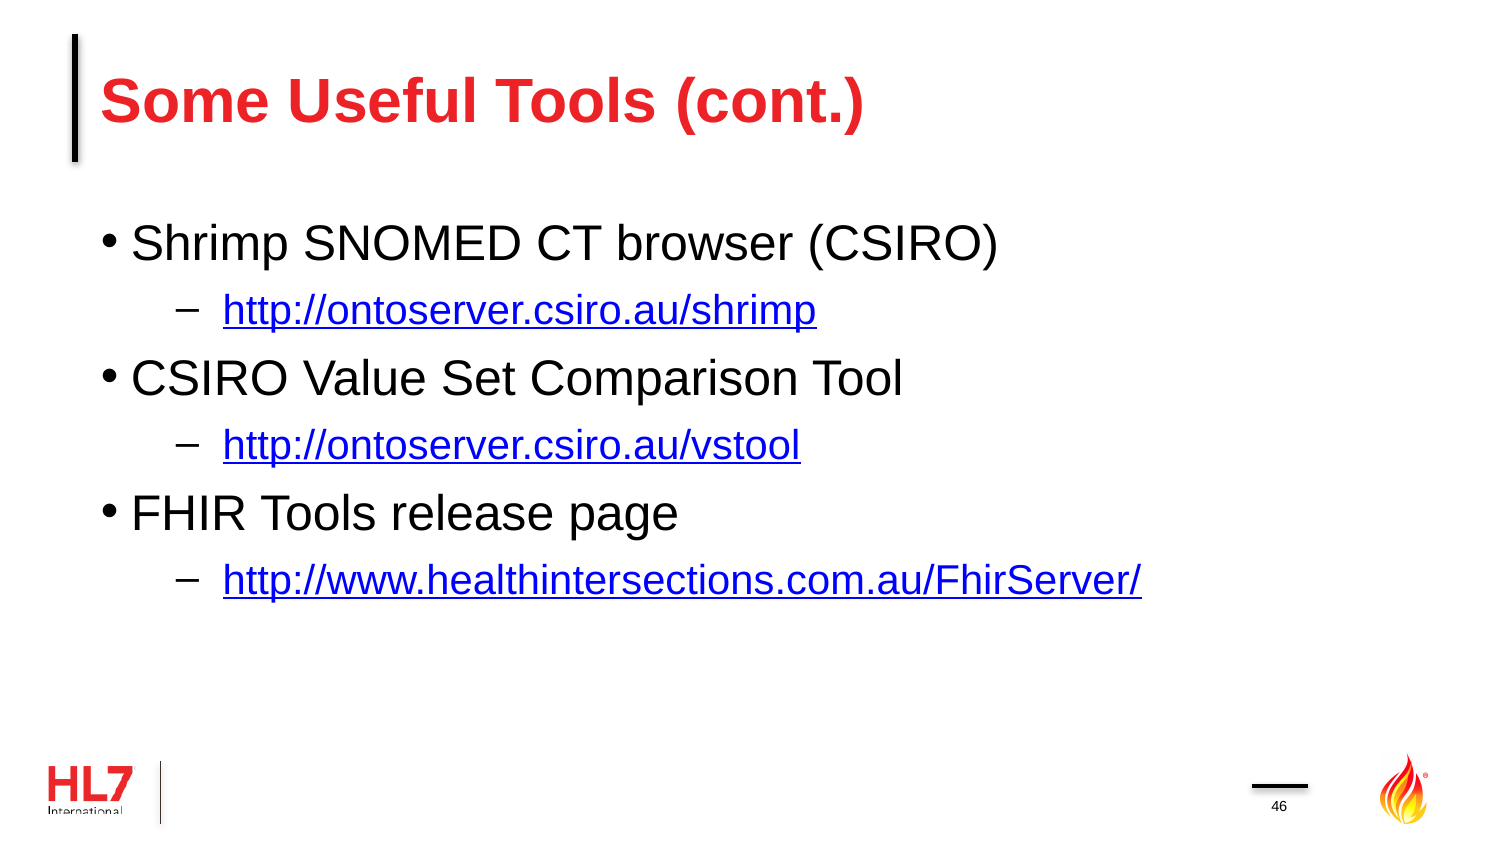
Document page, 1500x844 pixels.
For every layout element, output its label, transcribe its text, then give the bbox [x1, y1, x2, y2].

slide_number 46 [1257, 788, 1302, 815]
title Some Useful Tools (cont.) [100, 33, 1451, 163]
picture [1380, 753, 1428, 824]
list Shrimp SNOMED CT browser (CSIRO) http://ontoserver.csiro.au/shrimp CSIRO Value Set Comparison Tool http://ontoserver.csiro.au/vstool FHIR Tools release page http://www.healthintersections.com.au/FhirServer/ [100, 210, 1451, 750]
